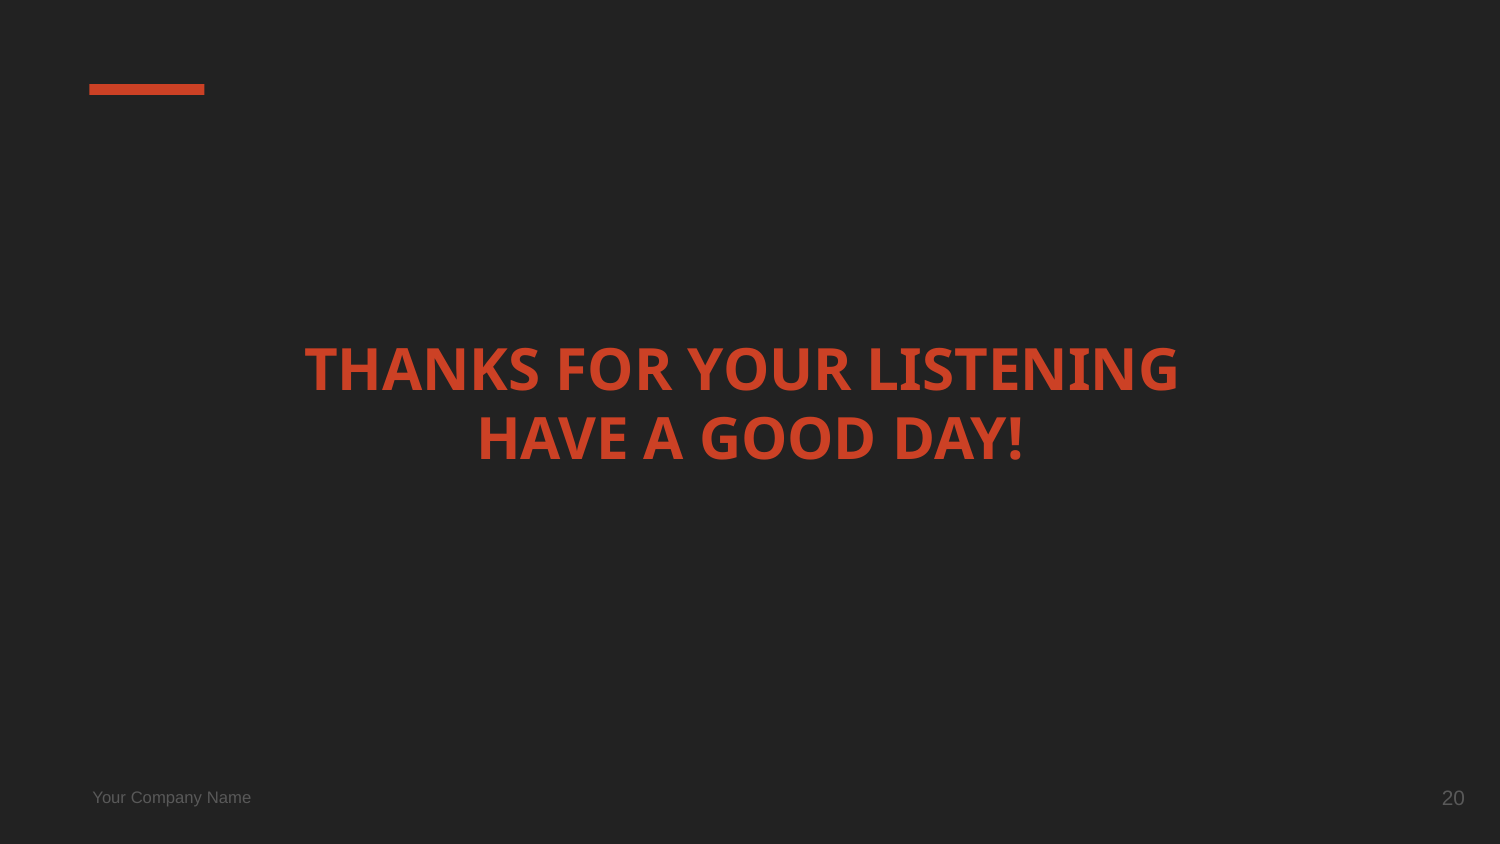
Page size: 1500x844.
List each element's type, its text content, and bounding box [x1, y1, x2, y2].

title THANKS FOR YOUR LISTENING HAVE A GOOD DAY! [71, 316, 1429, 653]
slide_number 20 [1389, 764, 1480, 830]
